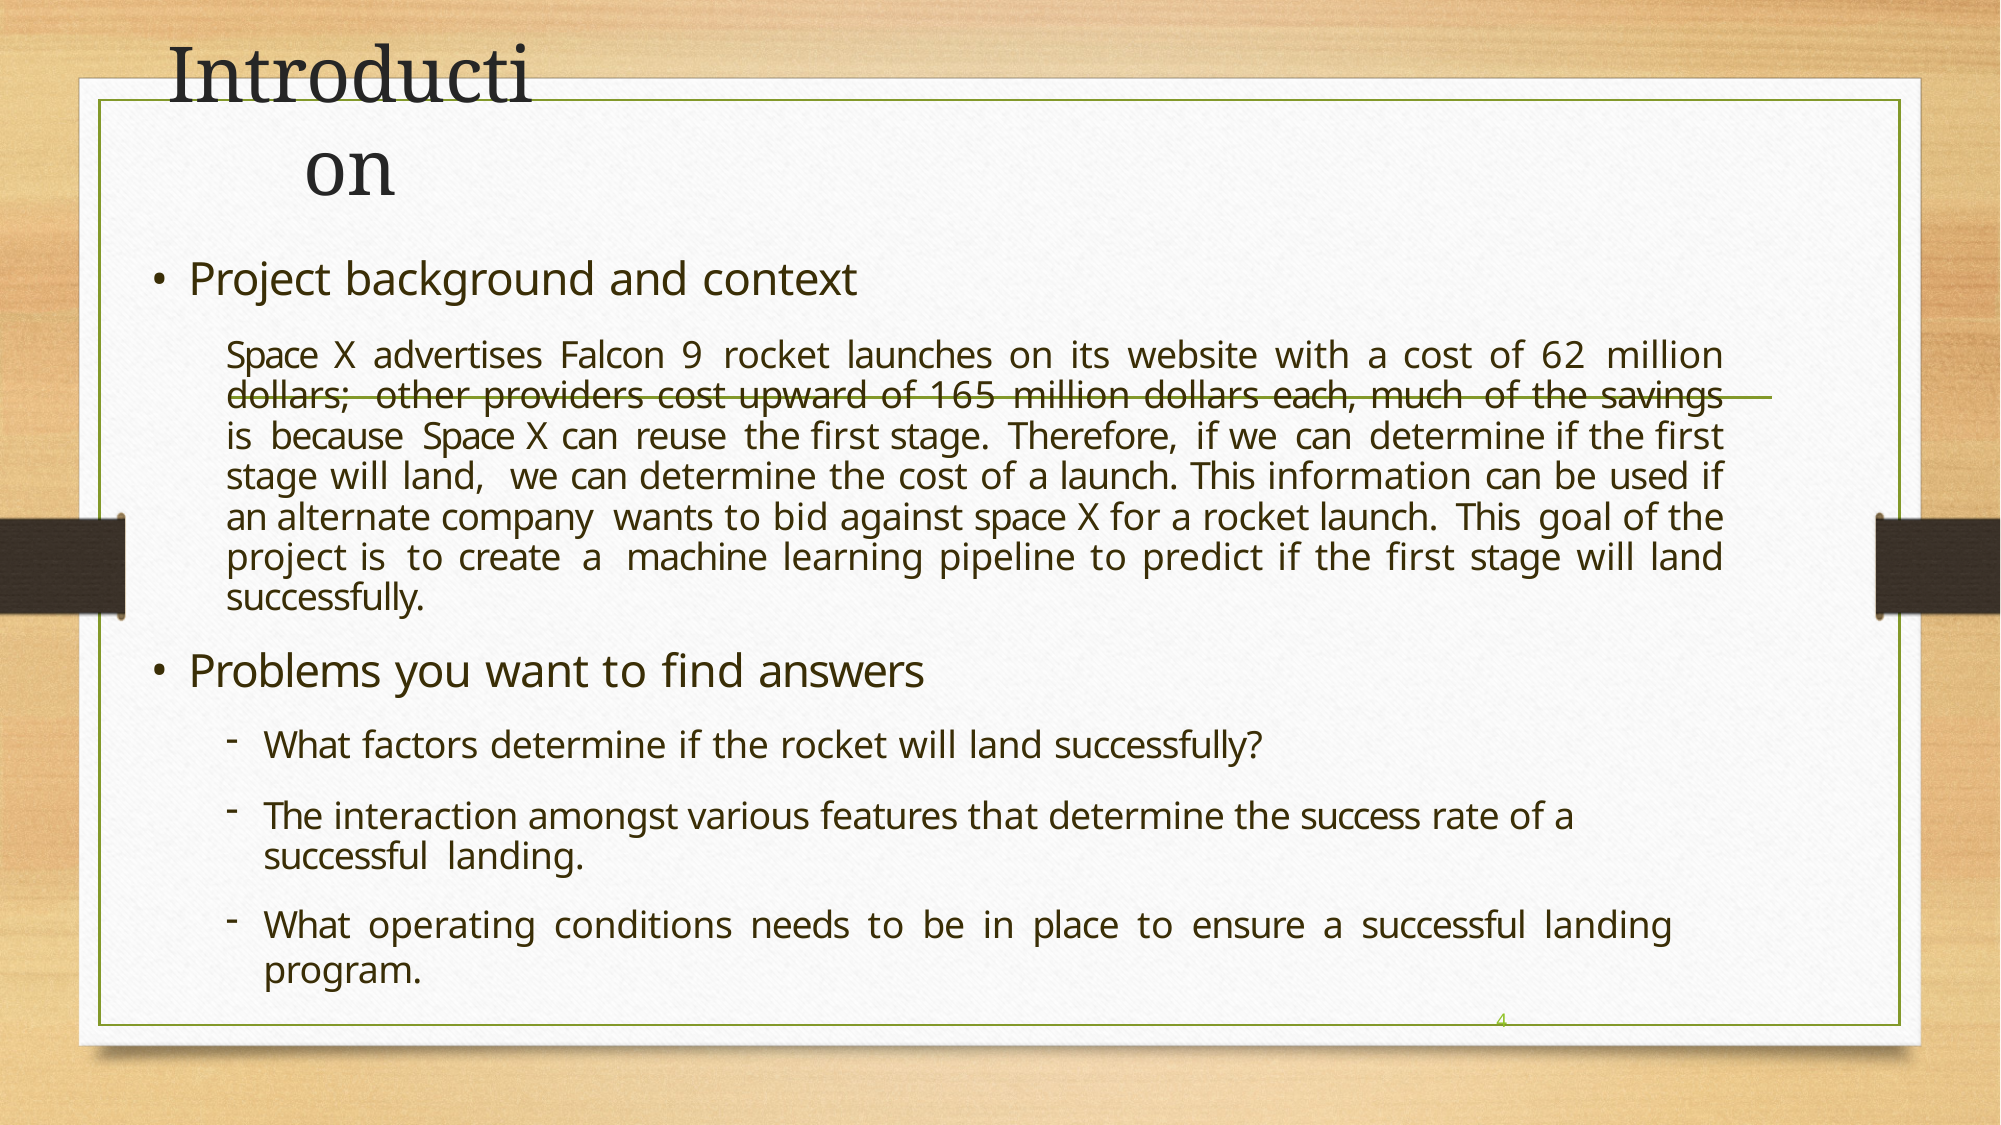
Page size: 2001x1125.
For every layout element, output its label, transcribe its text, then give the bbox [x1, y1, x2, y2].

text_box 4 [1494, 1007, 1509, 1032]
picture [0, 0, 2001, 1125]
text_box Project background and context Space X advertises Falcon 9 rocket launches on its website with a cost of 62 million dollars; other providers cost upward of 165 million dollars each, much of the savings is because Space X can reuse the first stage. Therefore, if we can determine if the first stage will land, we can determine the cost of a launch. This information can be used if an alternate company wants to bid against space X for a rocket launch. This goal of the project is to create a machine learning pipeline to predict if the first stage will land successfully. Problems you want to find answers What factors determine if the rocket will land successfully? The interaction amongst various features that determine the success rate of a successful landing. What operating conditions needs to be in place to ensure a successful landing program. [148, 217, 1725, 992]
title Introduction [148, 21, 551, 212]
